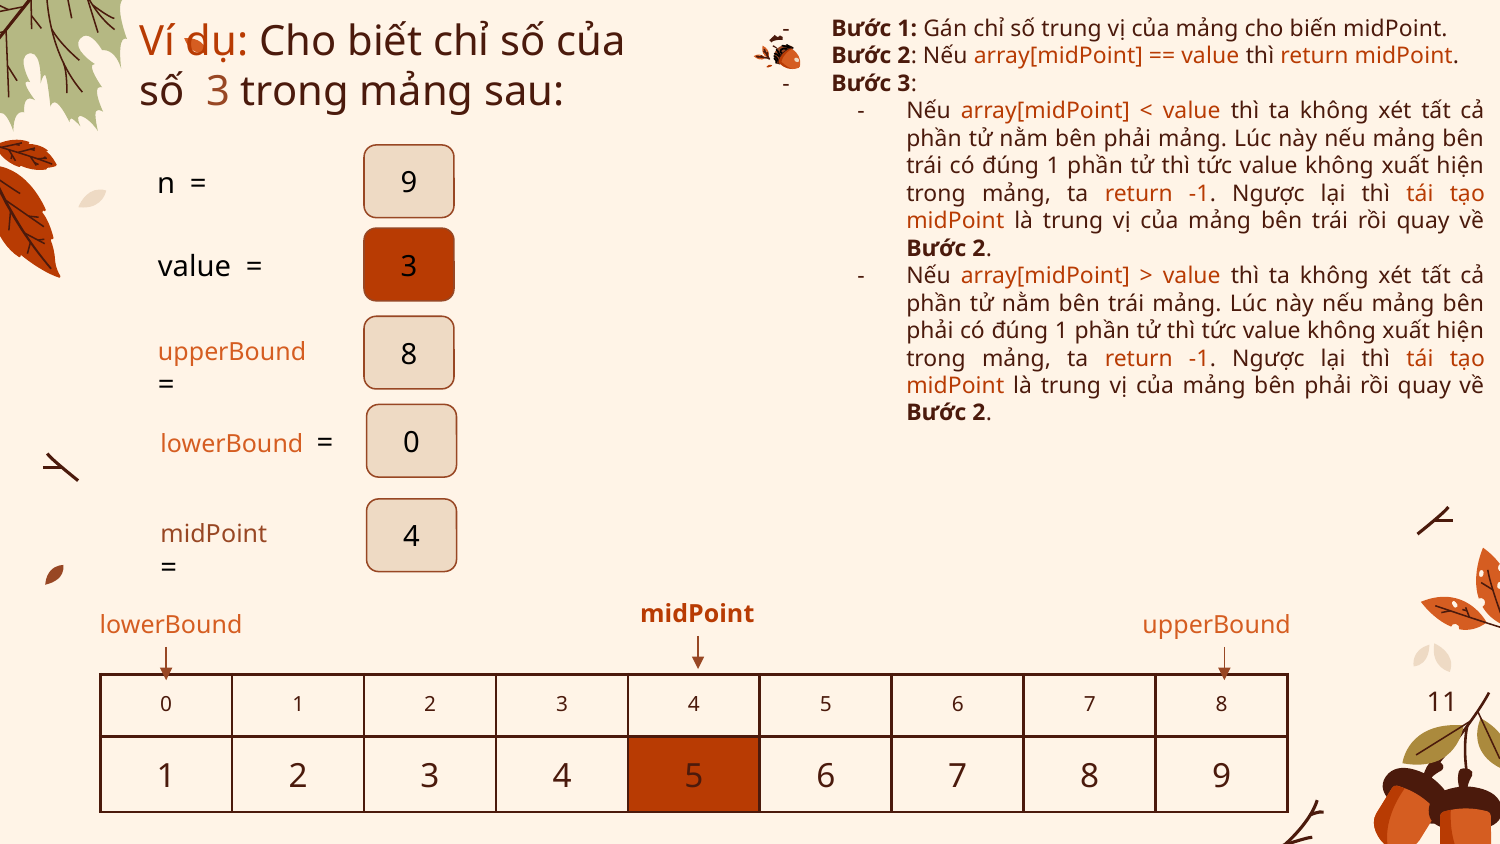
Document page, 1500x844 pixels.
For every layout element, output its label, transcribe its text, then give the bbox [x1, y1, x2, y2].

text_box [141, 144, 455, 218]
text_box midPoint [593, 582, 802, 647]
table_cell 8 [1025, 738, 1154, 811]
text_box lowerBound [70, 593, 279, 658]
table_cell 1 [102, 738, 231, 811]
table_cell 5 [629, 738, 758, 811]
table_header 3 [497, 676, 627, 735]
table_cell 2 [233, 738, 363, 811]
table_header 1 [233, 676, 363, 735]
table_header 0 [102, 676, 231, 735]
table_header 8 [1157, 676, 1286, 735]
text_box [145, 404, 457, 478]
table_cell 9 [1157, 738, 1286, 811]
table_cell 3 [365, 738, 495, 811]
text_box upperBound [1116, 593, 1324, 658]
table_cell 7 [893, 738, 1022, 811]
table_cell 6 [761, 738, 890, 811]
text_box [142, 227, 455, 302]
subtitle Bước 1: Gán chỉ số trung vị của mảng cho biến midPoint. Bước 2: Nếu array[midPoint] == value thì return midPoint. Bước 3: Nếu array[midPoint] < value thì ta không xét tất cả phần tử nằm bên phải mảng. Lúc này nếu mảng bên trái có đúng 1 phần tử thì tức value không xuất hiện trong mảng, ta return -1. Ngược lại thì tái tạo midPoint là trung vị của mảng bên trái rồi quay về Bước 2. Nếu array[midPoint] > value thì ta không xét tất cả phần tử nằm bên trái mảng. Lúc này nếu mảng bên phải có đúng 1 phần tử thì tức value không xuất hiện trong mảng, ta return -1. Ngược lại thì tái tạo midPoint là trung vị của mảng bên phải rồi quay về Bước 2. [741, 0, 1500, 492]
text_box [753, 35, 802, 70]
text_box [142, 315, 455, 390]
table_header 4 [629, 676, 758, 735]
table_cell 4 [497, 738, 627, 811]
slide_number ‹#› [1382, 669, 1473, 734]
table_header 7 [1025, 676, 1154, 735]
table_header 2 [365, 676, 495, 735]
title Ví dụ: Cho biết chỉ số của số 3 trong mảng sau: [124, 0, 665, 181]
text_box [145, 498, 457, 572]
table_header 5 [761, 676, 890, 735]
table_header 6 [893, 676, 1022, 735]
